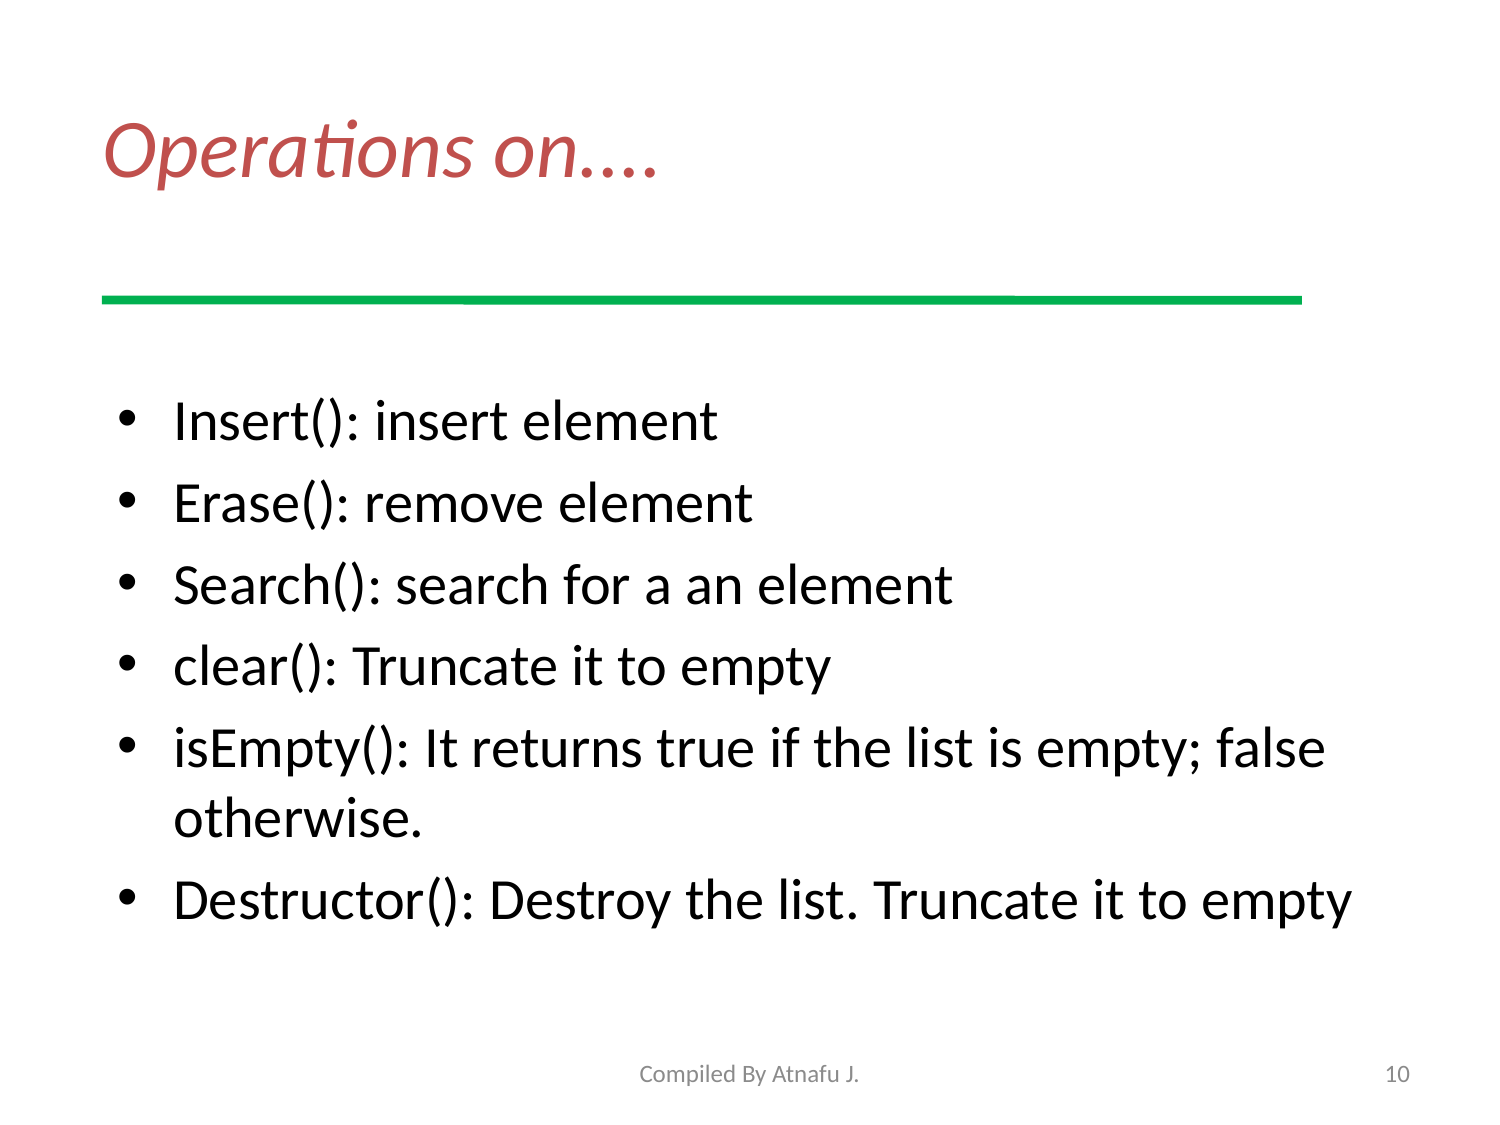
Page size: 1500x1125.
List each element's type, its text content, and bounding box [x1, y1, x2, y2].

title Operations on.... [87, 50, 1438, 238]
slide_number 10 [1074, 1042, 1425, 1103]
list Insert(): insert element Erase(): remove element Search(): search for a an element clear(): Truncate it to empty isEmpty(): It returns true if the list is empty; false otherwise. Destructor(): Destroy the list. Truncate it to empty [101, 375, 1377, 1050]
footer Compiled By Atnafu J. [512, 1042, 988, 1103]
